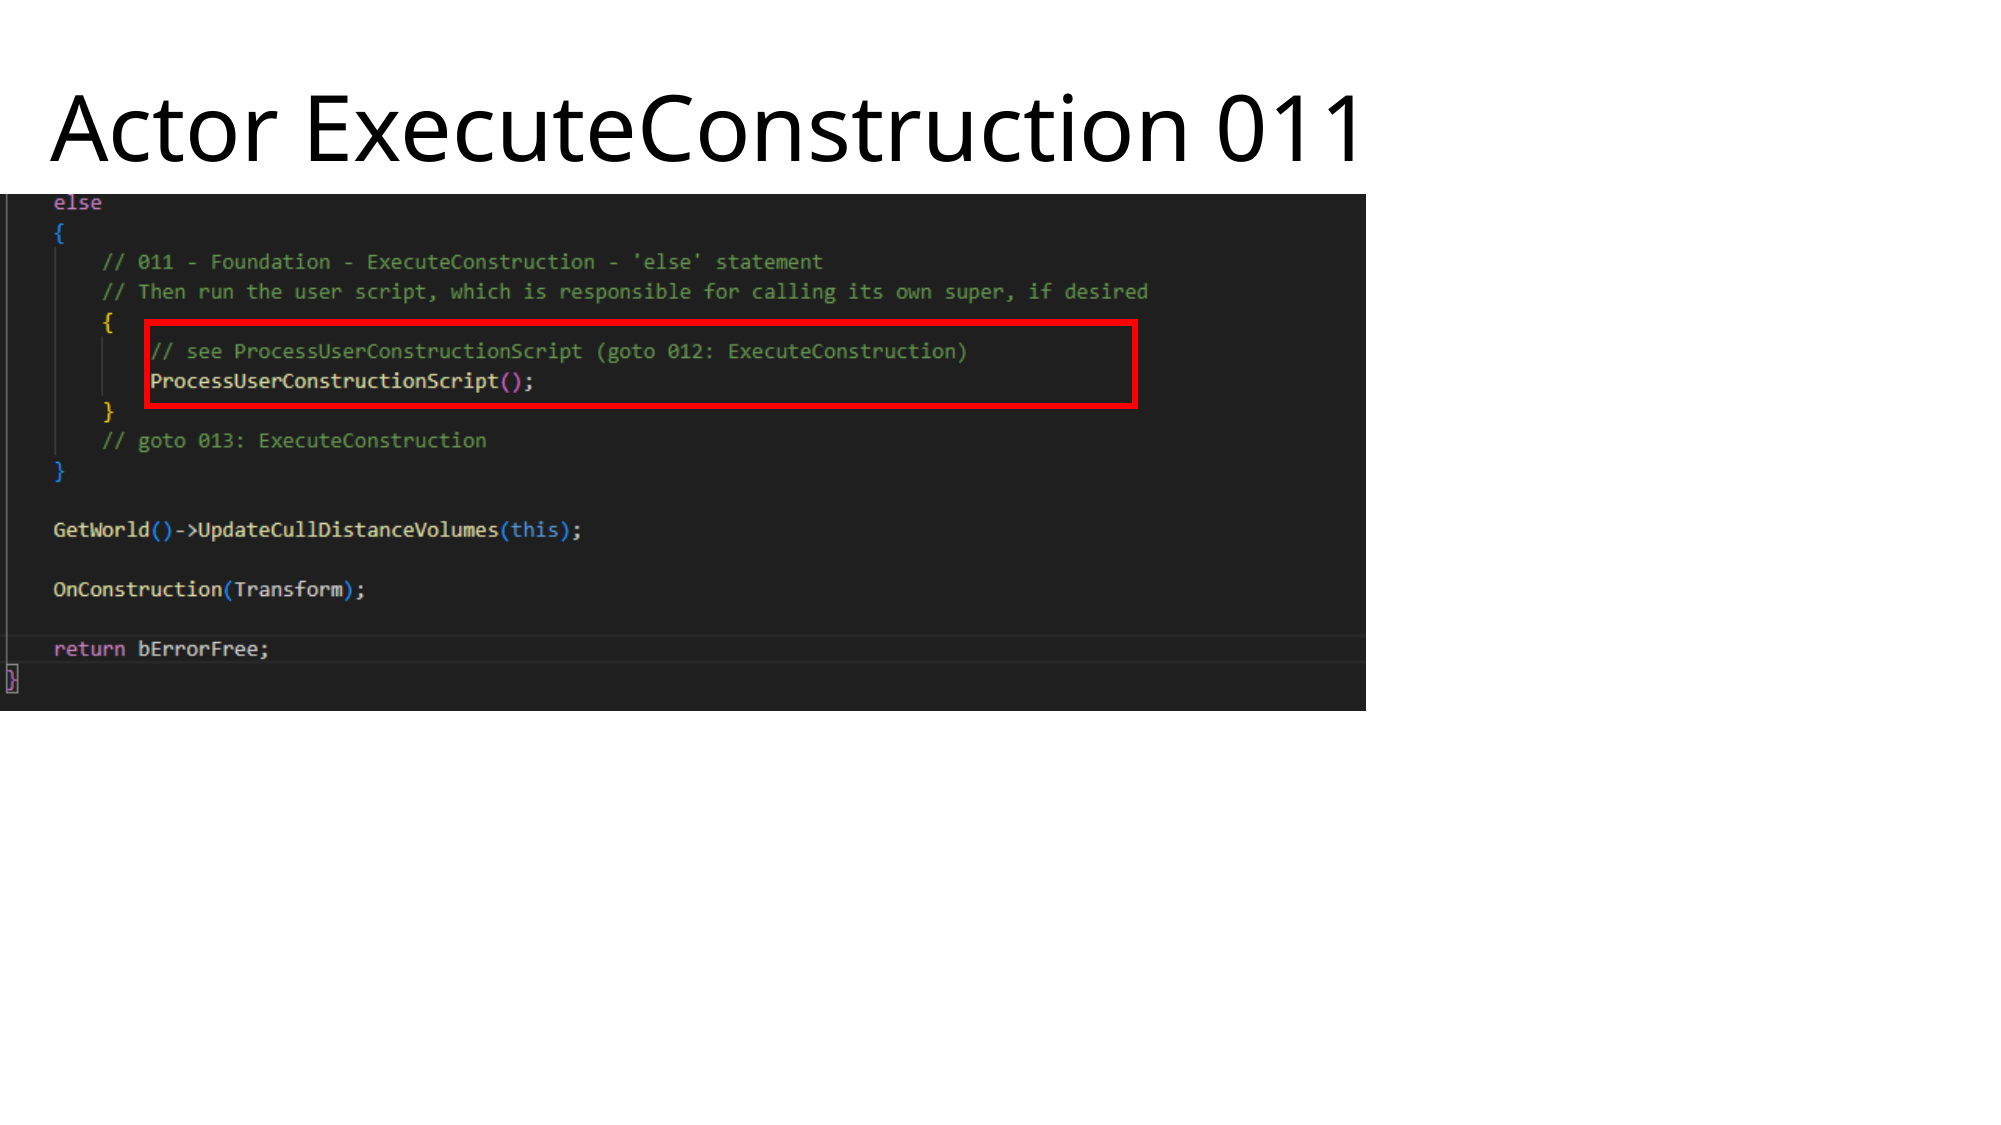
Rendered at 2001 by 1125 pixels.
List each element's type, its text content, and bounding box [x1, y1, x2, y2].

picture [0, 194, 1366, 711]
text_box Actor ExecuteConstruction 011 [34, 67, 1760, 195]
